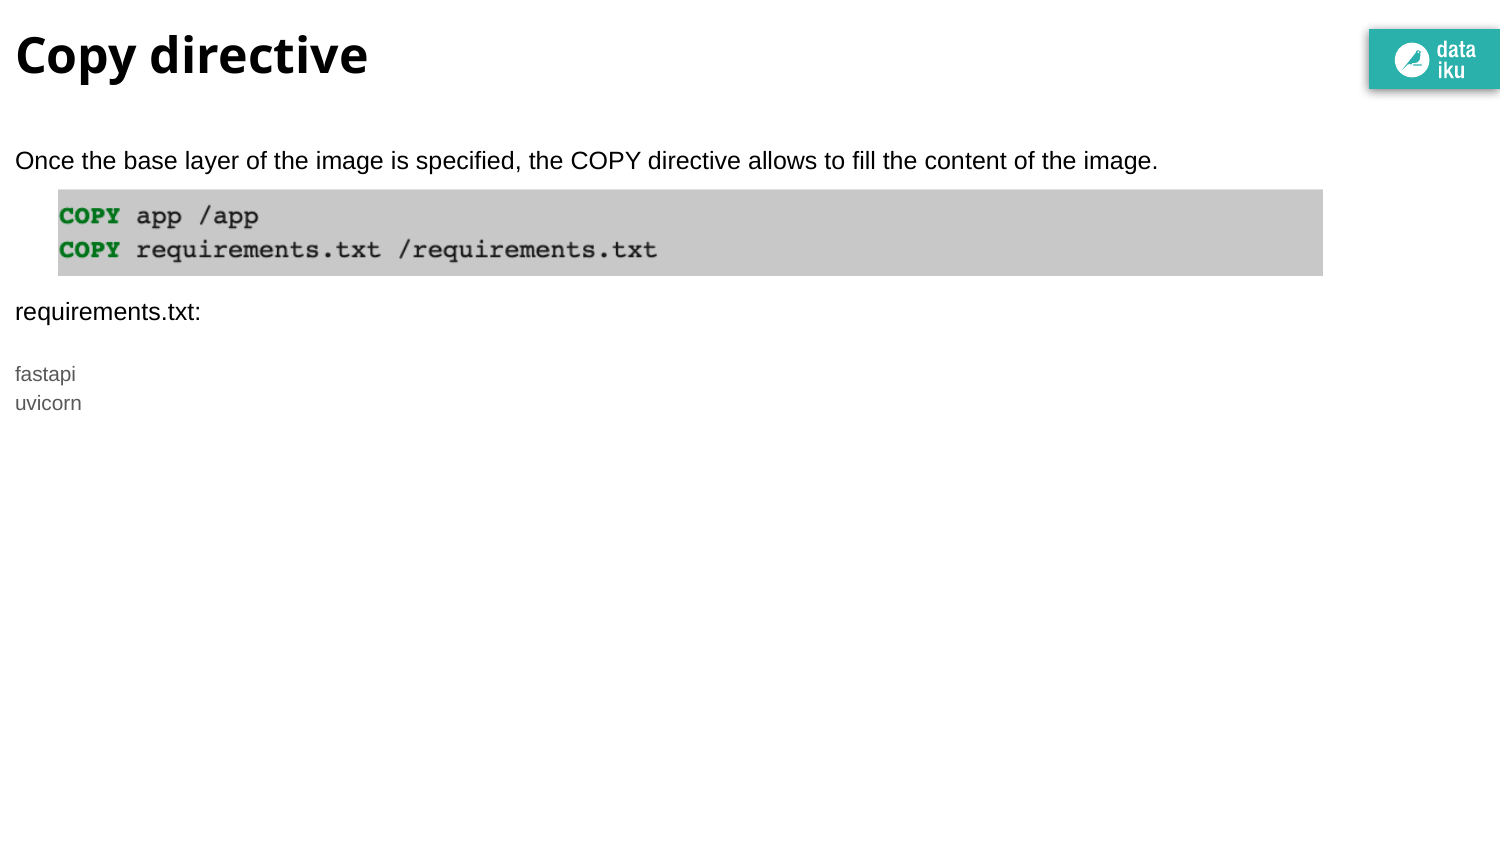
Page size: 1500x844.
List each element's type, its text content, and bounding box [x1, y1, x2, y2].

list Once the base layer of the image is specified, the COPY directive allows to fill the content of the image. requirements.txt: fastapi uvicorn [0, 120, 1500, 804]
title Copy directive [0, 0, 1382, 120]
picture [58, 186, 1324, 277]
